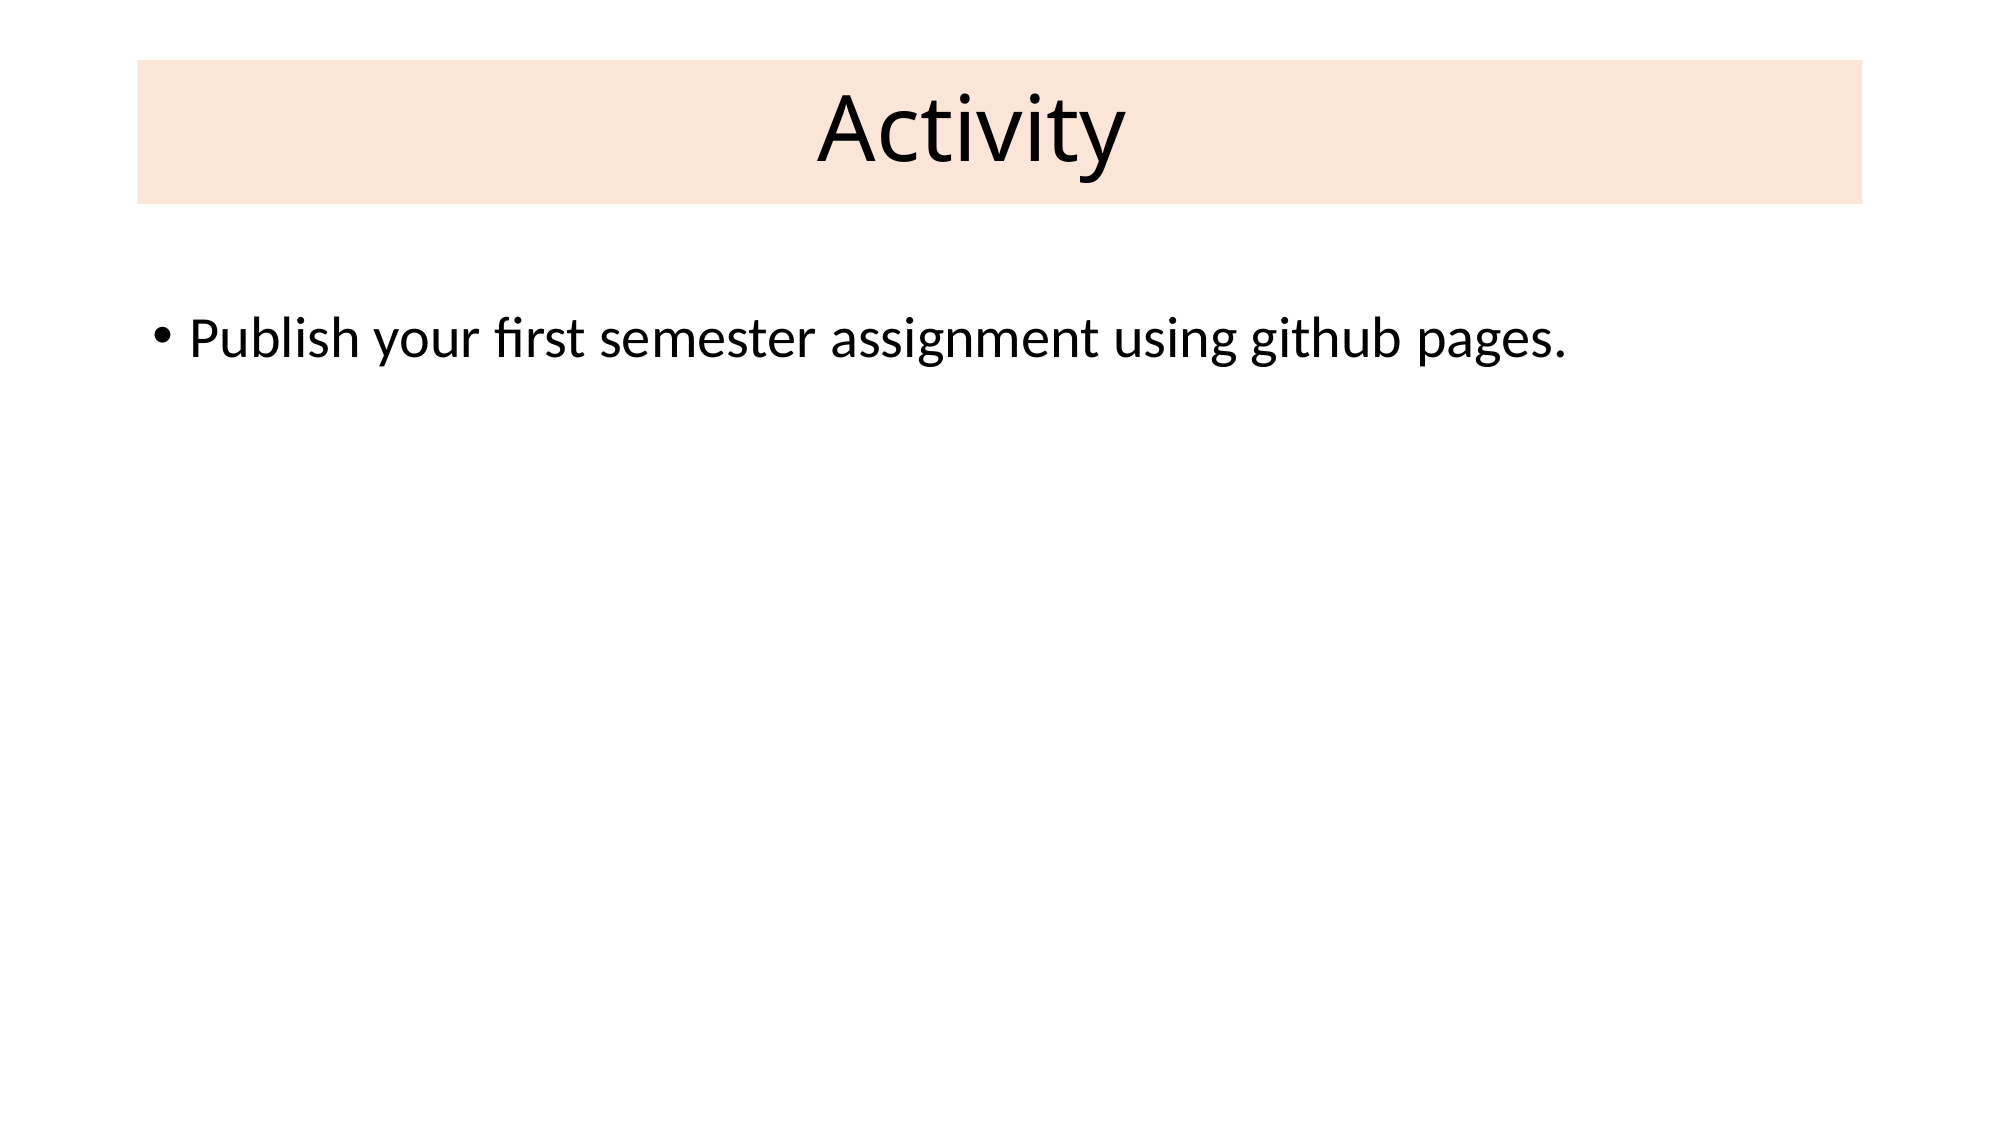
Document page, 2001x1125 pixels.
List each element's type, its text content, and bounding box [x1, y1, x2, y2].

title Activity [137, 59, 1863, 205]
list Publish your first semester assignment using github pages. [137, 299, 1863, 1014]
